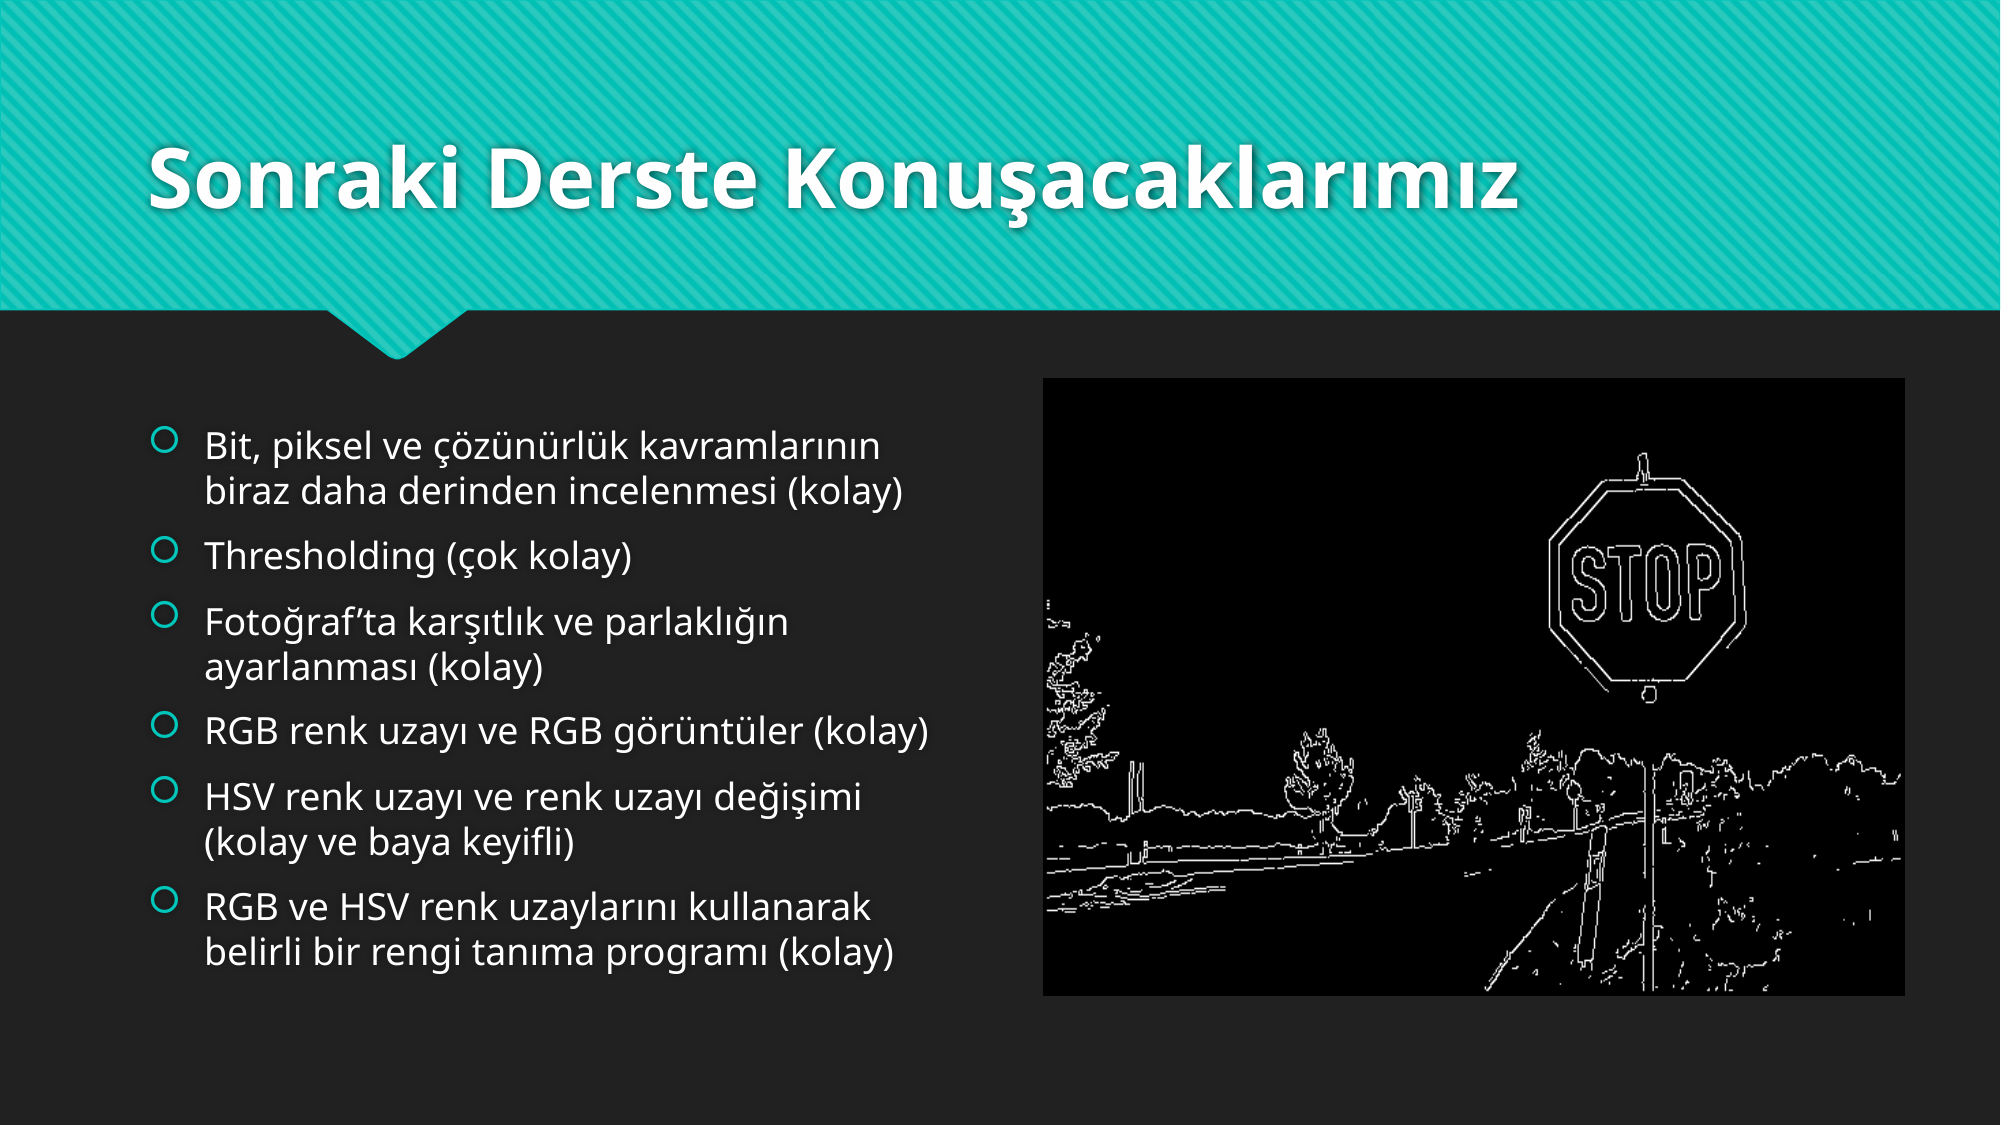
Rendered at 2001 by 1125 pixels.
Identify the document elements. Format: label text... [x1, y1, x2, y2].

list Bit, piksel ve çözünürlük kavramlarının biraz daha derinden incelenmesi (kolay) Thresholding (çok kolay) Fotoğraf’ta karşıtlık ve parlaklığın ayarlanması (kolay) RGB renk uzayı ve RGB görüntüler (kolay) HSV renk uzayı ve renk uzayı değişimi (kolay ve baya keyifli) RGB ve HSV renk uzaylarını kullanarak belirli bir rengi tanıma programı (kolay) [132, 385, 990, 1075]
picture [1043, 378, 1905, 997]
title Sonraki Derste Konuşacaklarımız [132, 73, 1868, 233]
